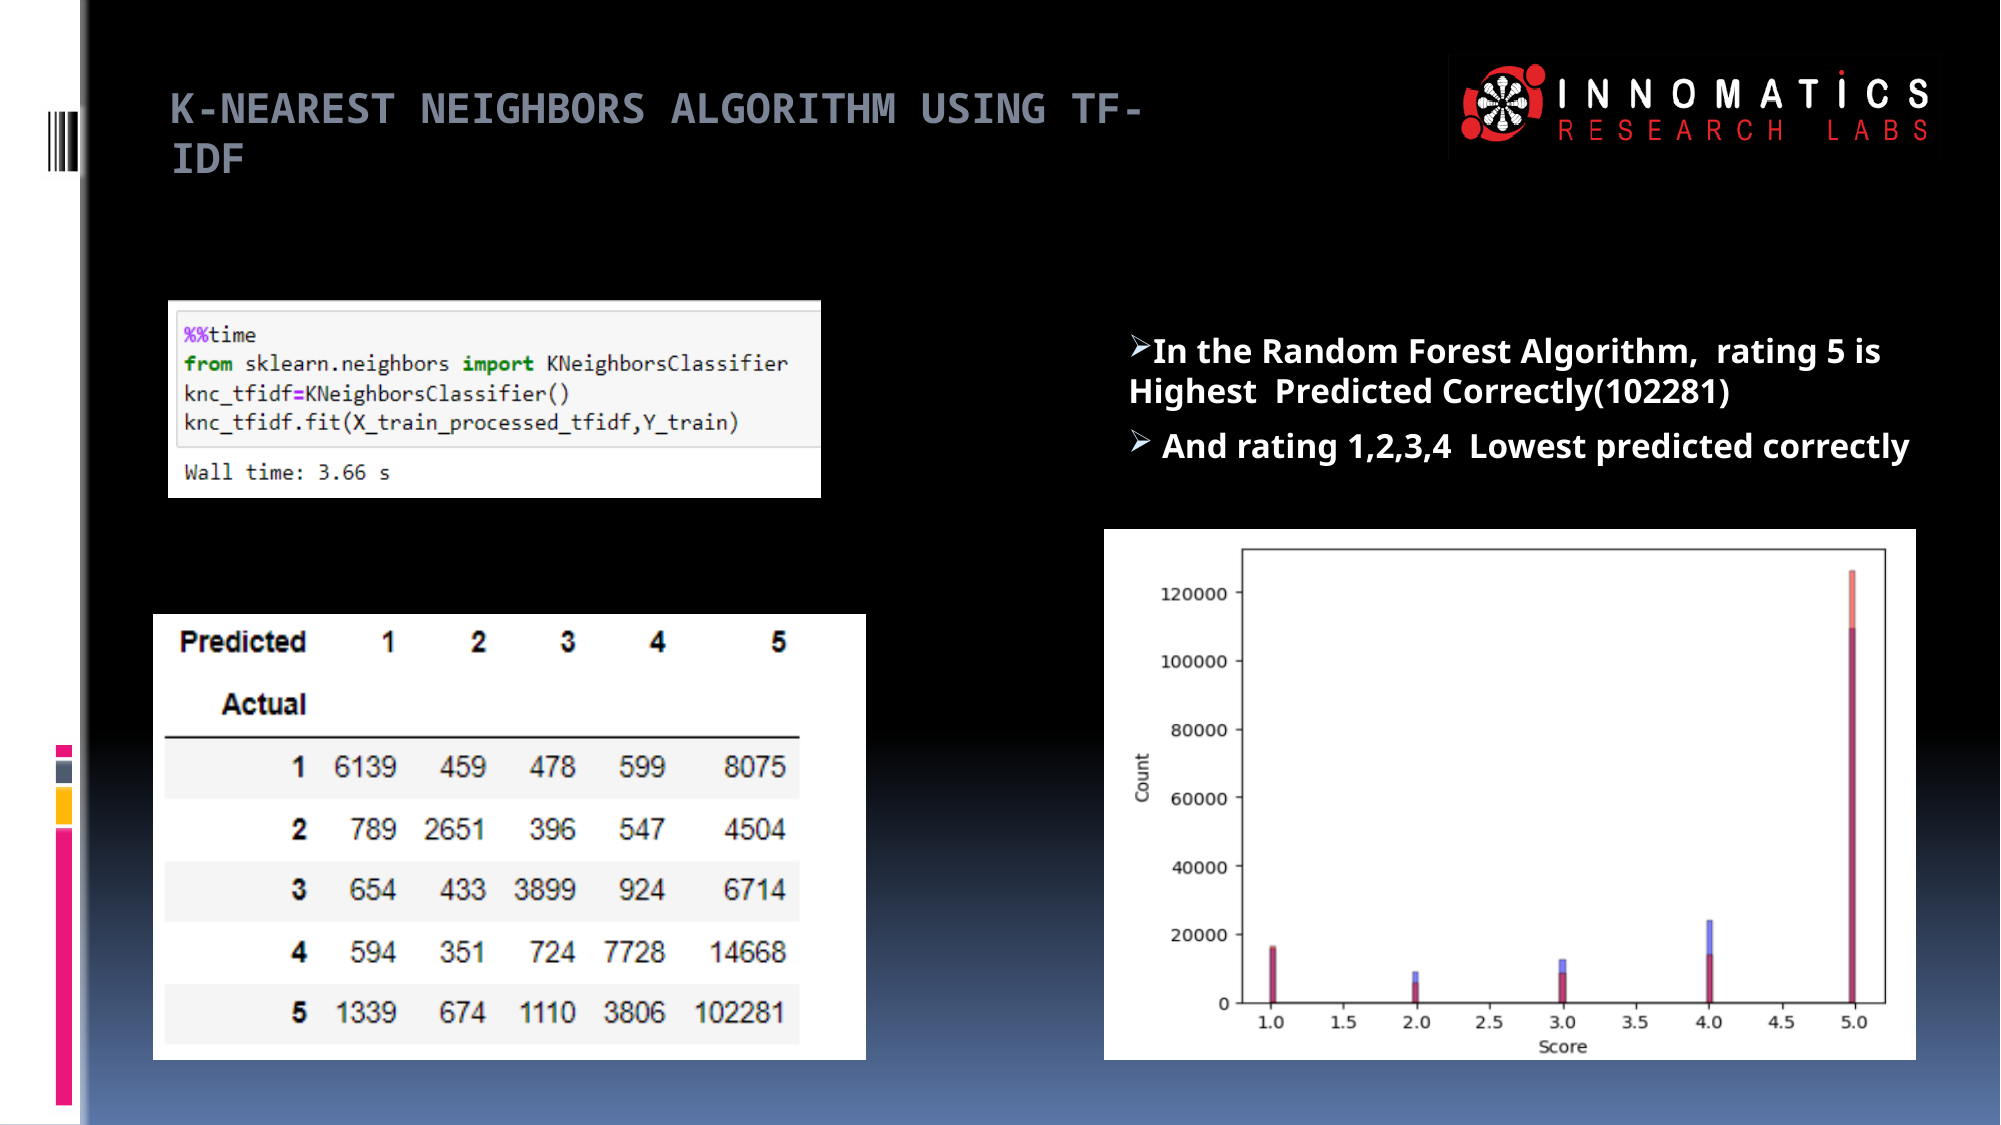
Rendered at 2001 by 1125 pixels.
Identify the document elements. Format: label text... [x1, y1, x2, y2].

picture [1104, 528, 1916, 1061]
list In the Random Forest Algorithm, rating 5 is Highest Predicted Correctly(102281) And rating 1,2,3,4 Lowest predicted correctly [1104, 323, 1936, 491]
title K-NEAREST NEIGHBORS ALGORITHM USING TF-IDF [155, 85, 1186, 179]
picture [1447, 54, 1940, 161]
picture [153, 614, 866, 1061]
picture [167, 299, 822, 499]
